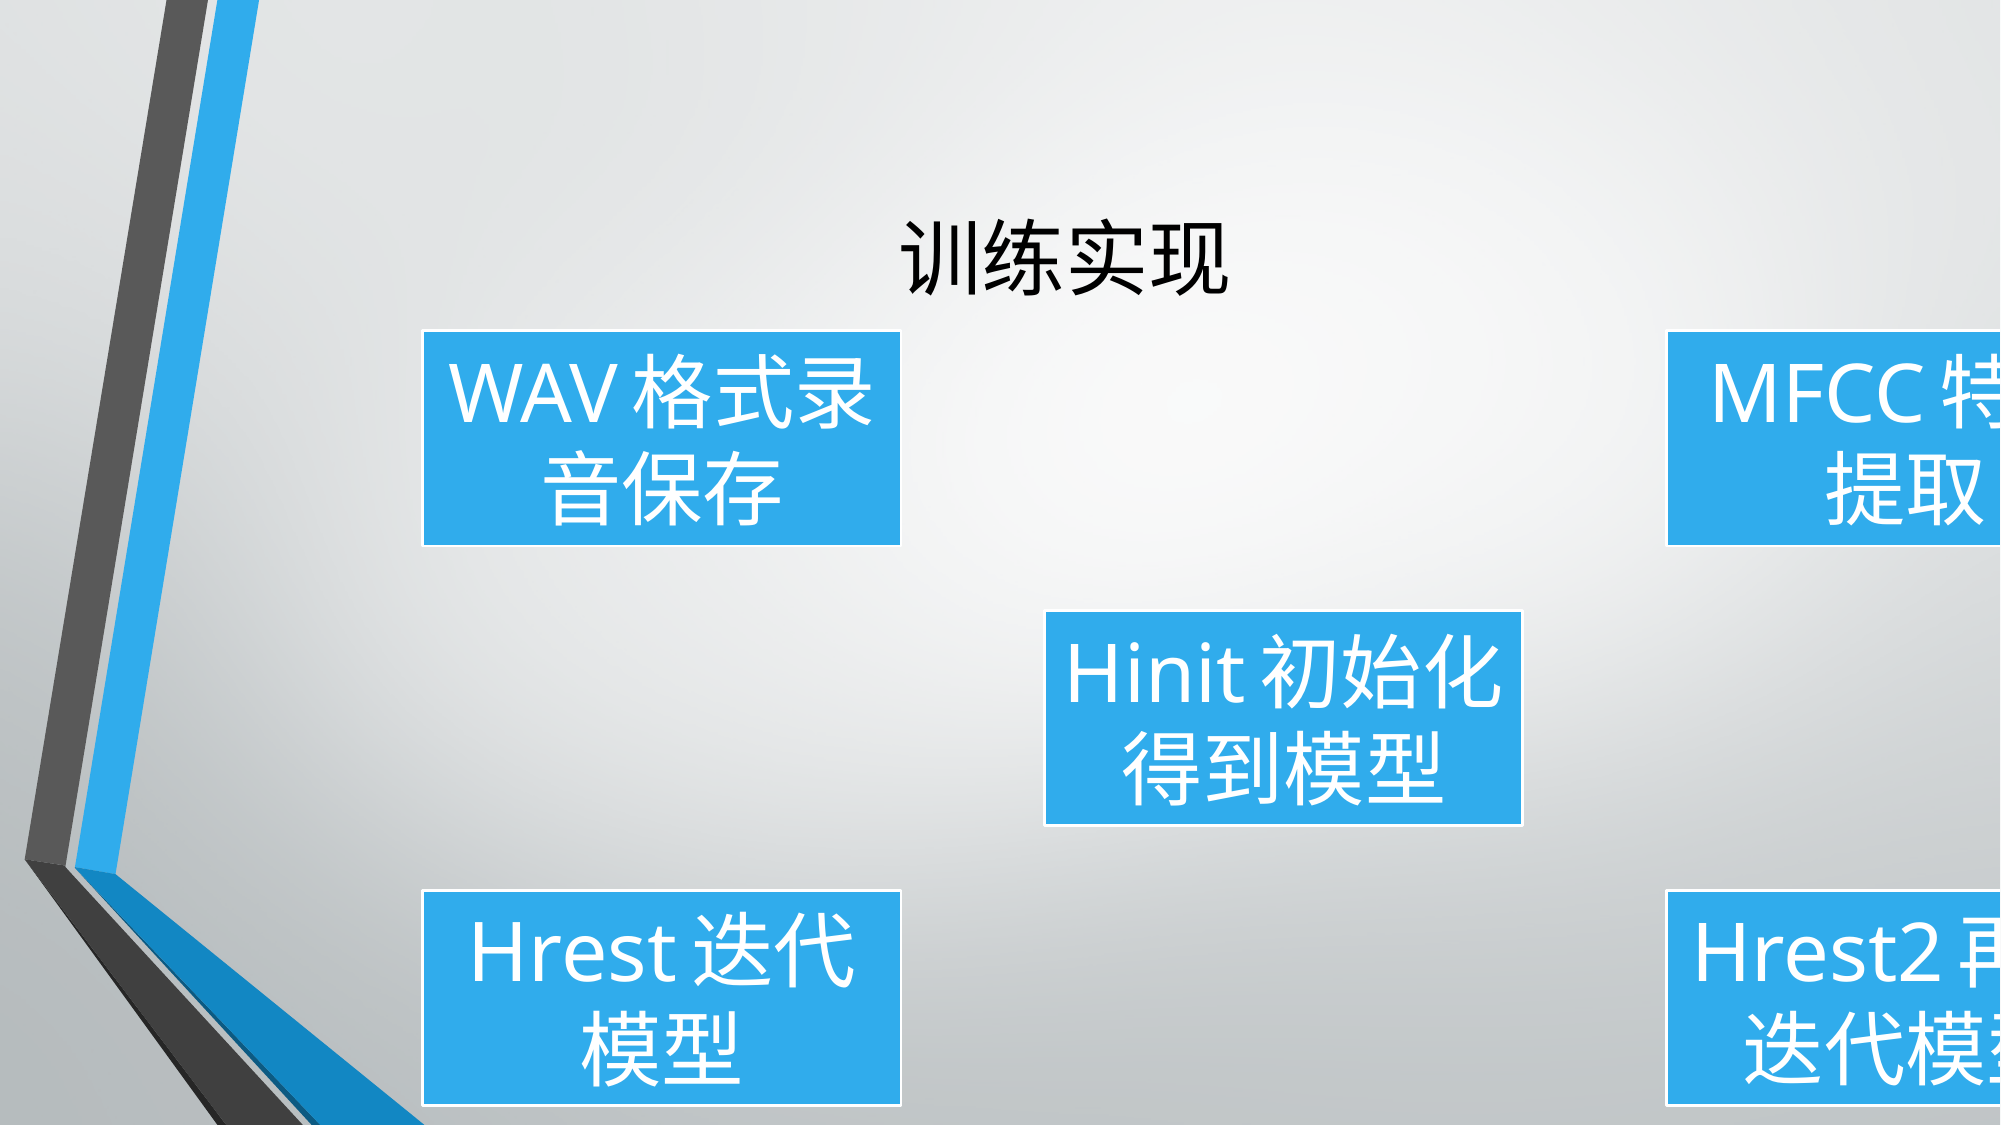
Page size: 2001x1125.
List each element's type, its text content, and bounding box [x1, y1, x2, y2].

title 训练实现 [243, 112, 1887, 400]
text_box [422, 330, 1858, 1034]
